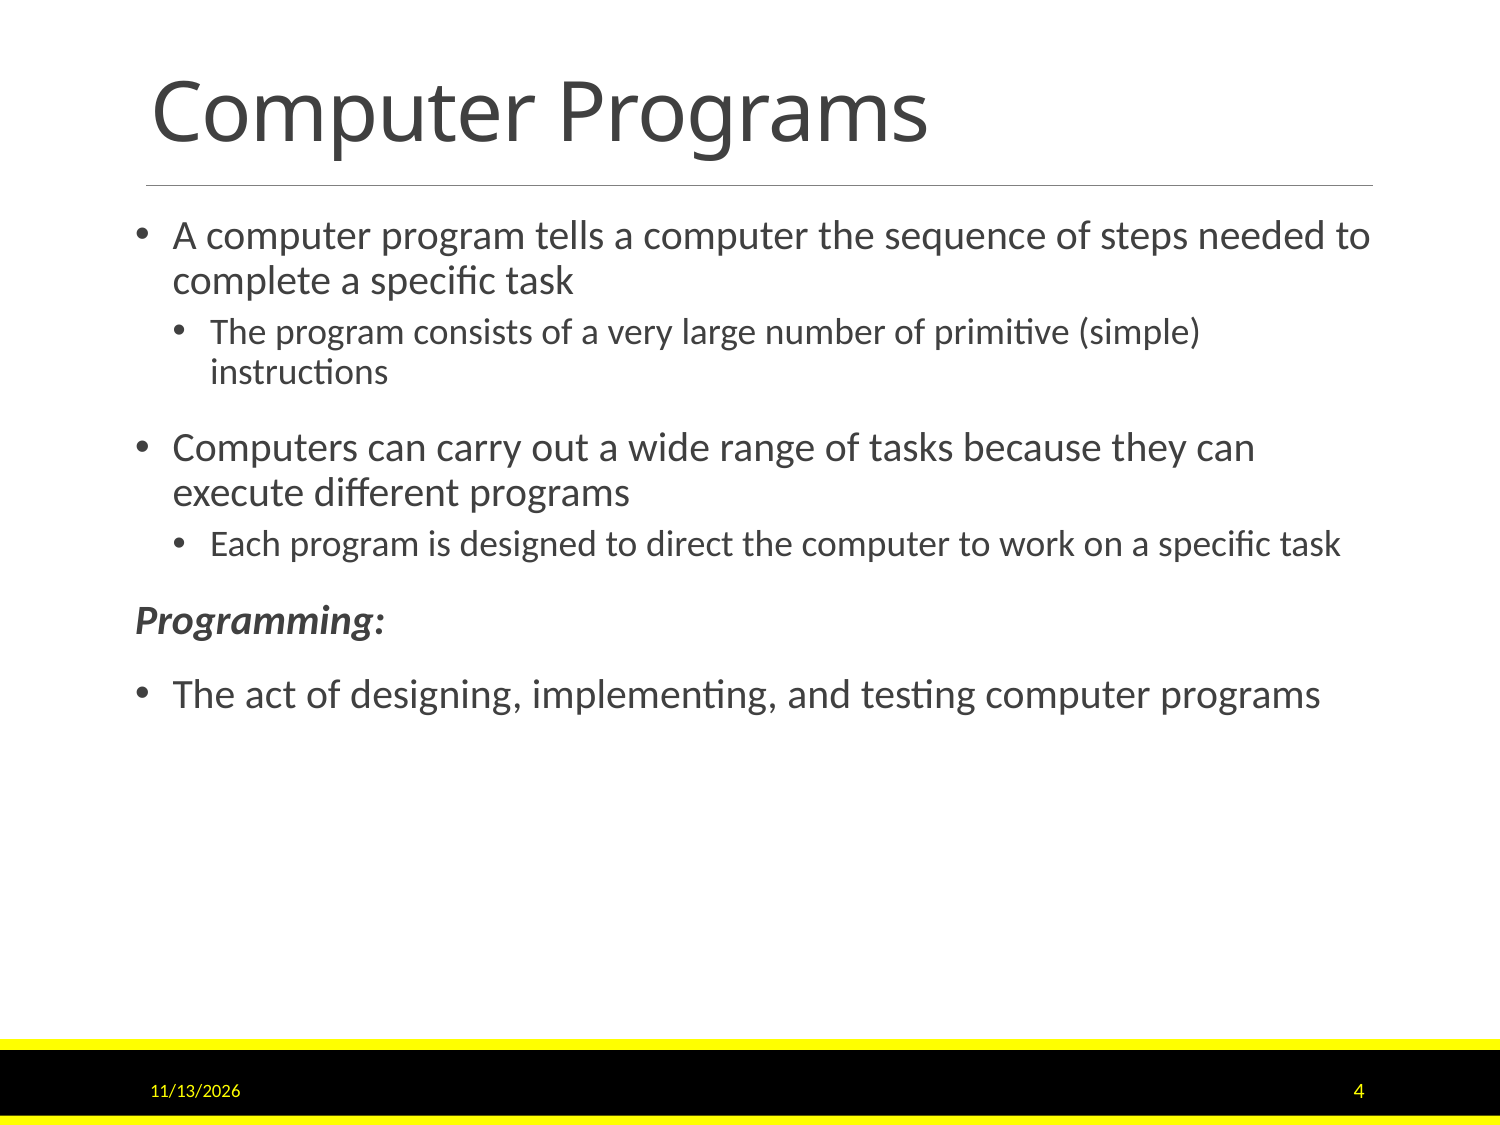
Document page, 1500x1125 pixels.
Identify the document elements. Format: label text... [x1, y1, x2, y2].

title Computer Programs [135, 47, 1373, 167]
slide_number 4 [1218, 1059, 1380, 1120]
list A computer program tells a computer the sequence of steps needed to complete a specific task The program consists of a very large number of primitive (simple) instructions Computers can carry out a wide range of tasks because they can execute different programs Each program is designed to direct the computer to work on a specific task Programming: The act of designing, implementing, and testing computer programs [135, 205, 1373, 963]
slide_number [135, 1059, 440, 1120]
